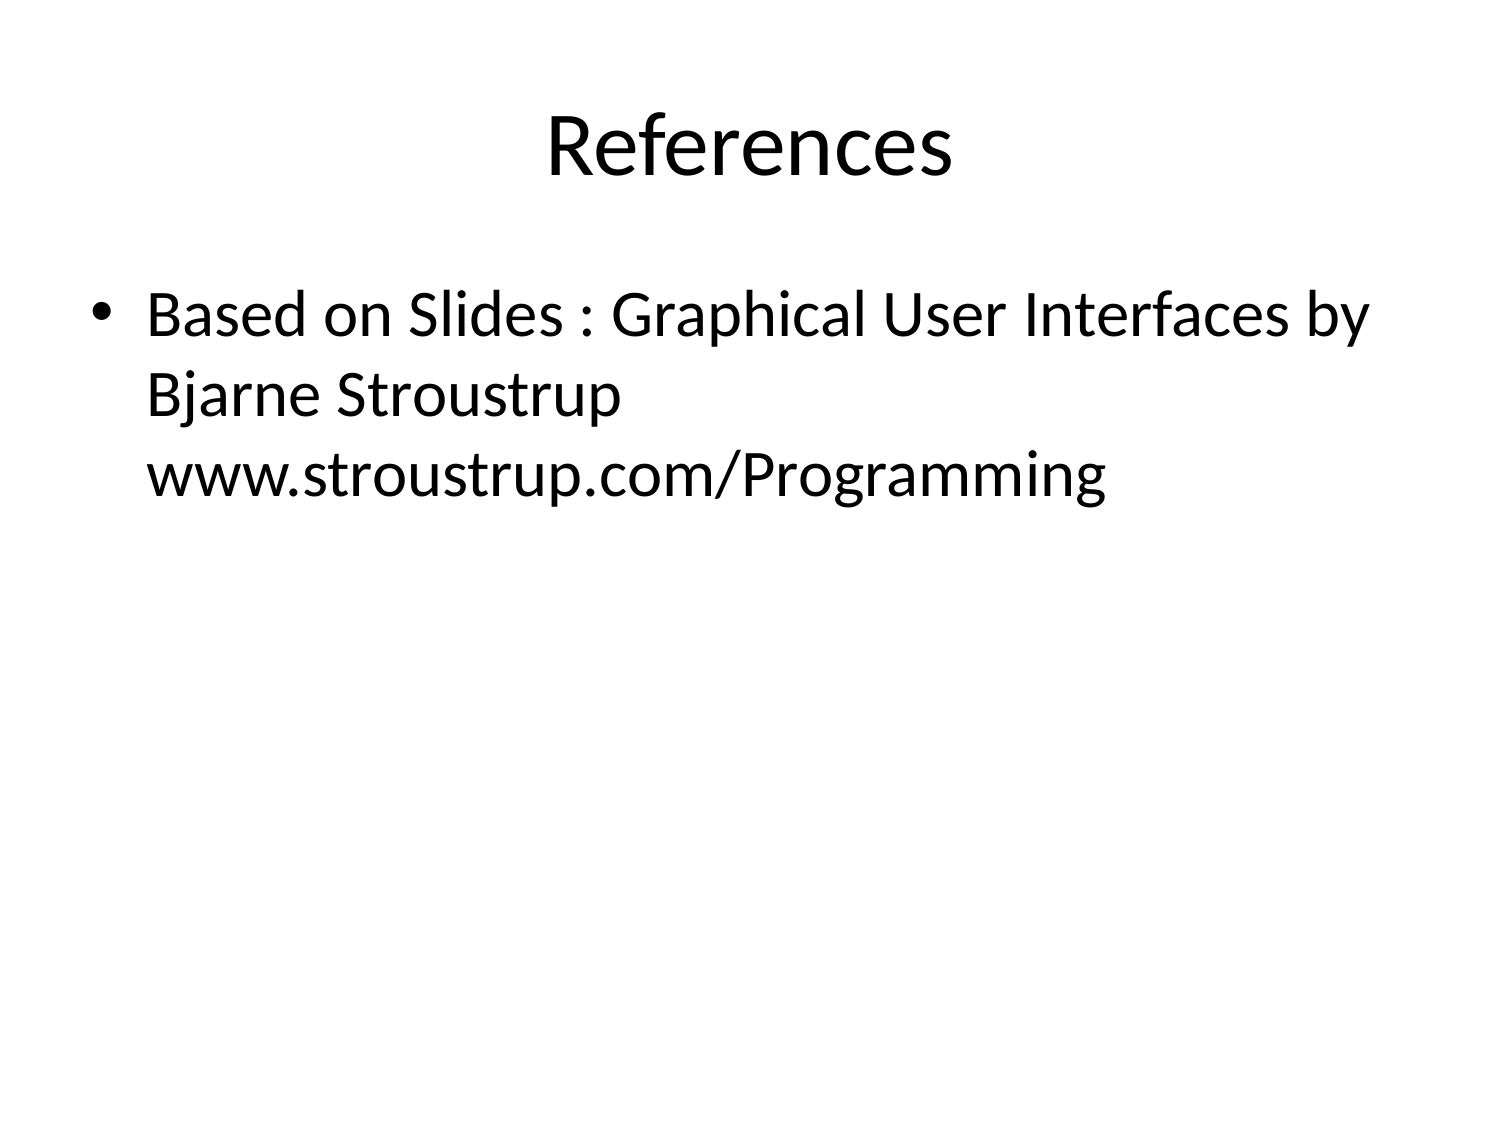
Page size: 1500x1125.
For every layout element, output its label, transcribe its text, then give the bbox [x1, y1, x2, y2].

title References [75, 45, 1425, 233]
list Based on Slides : Graphical User Interfaces by Bjarne Stroustrup www.stroustrup.com/Programming [75, 262, 1425, 1005]
